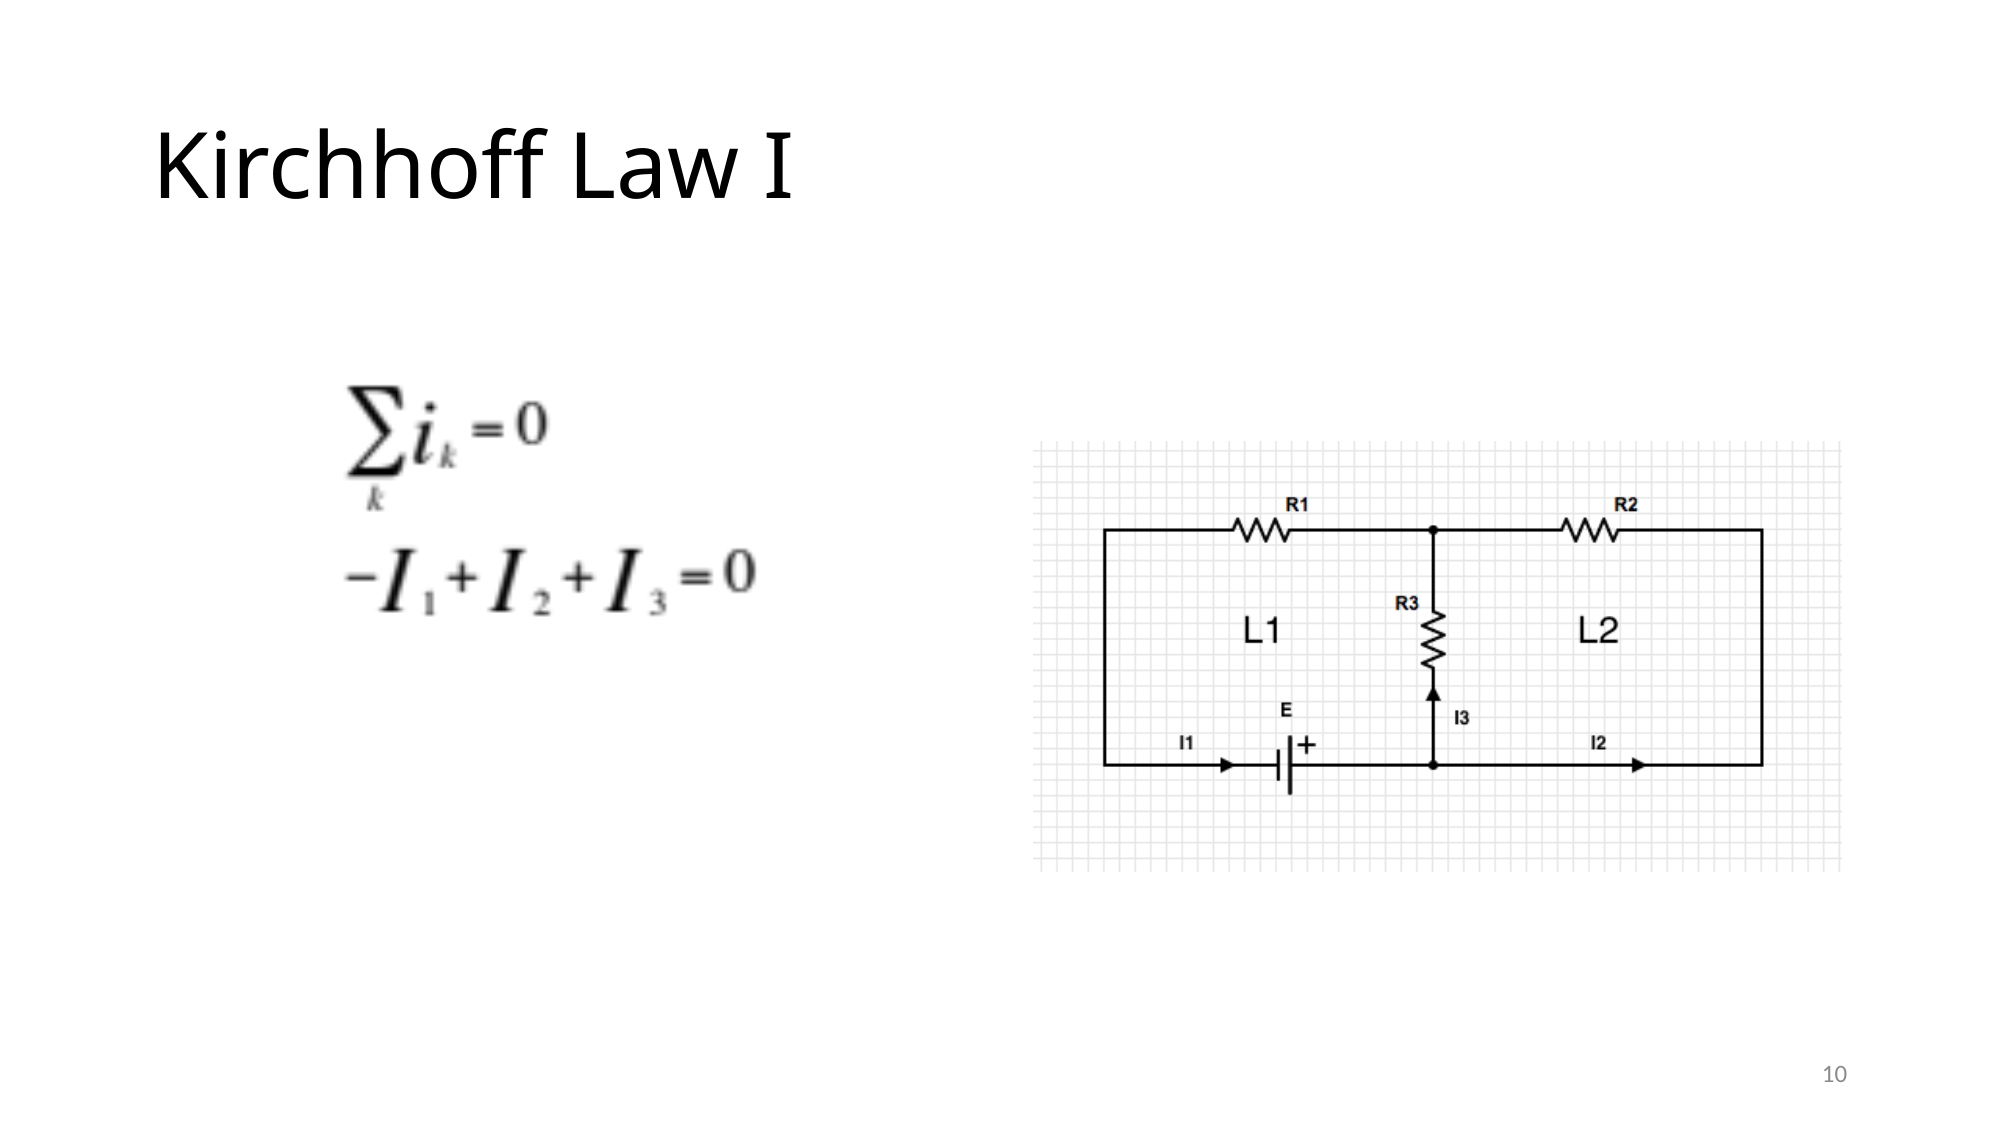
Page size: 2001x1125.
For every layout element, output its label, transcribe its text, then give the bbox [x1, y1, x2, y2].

title Kirchhoff Law I [137, 59, 1863, 278]
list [1033, 441, 1842, 872]
slide_number 10 [1412, 1042, 1863, 1103]
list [338, 376, 761, 702]
